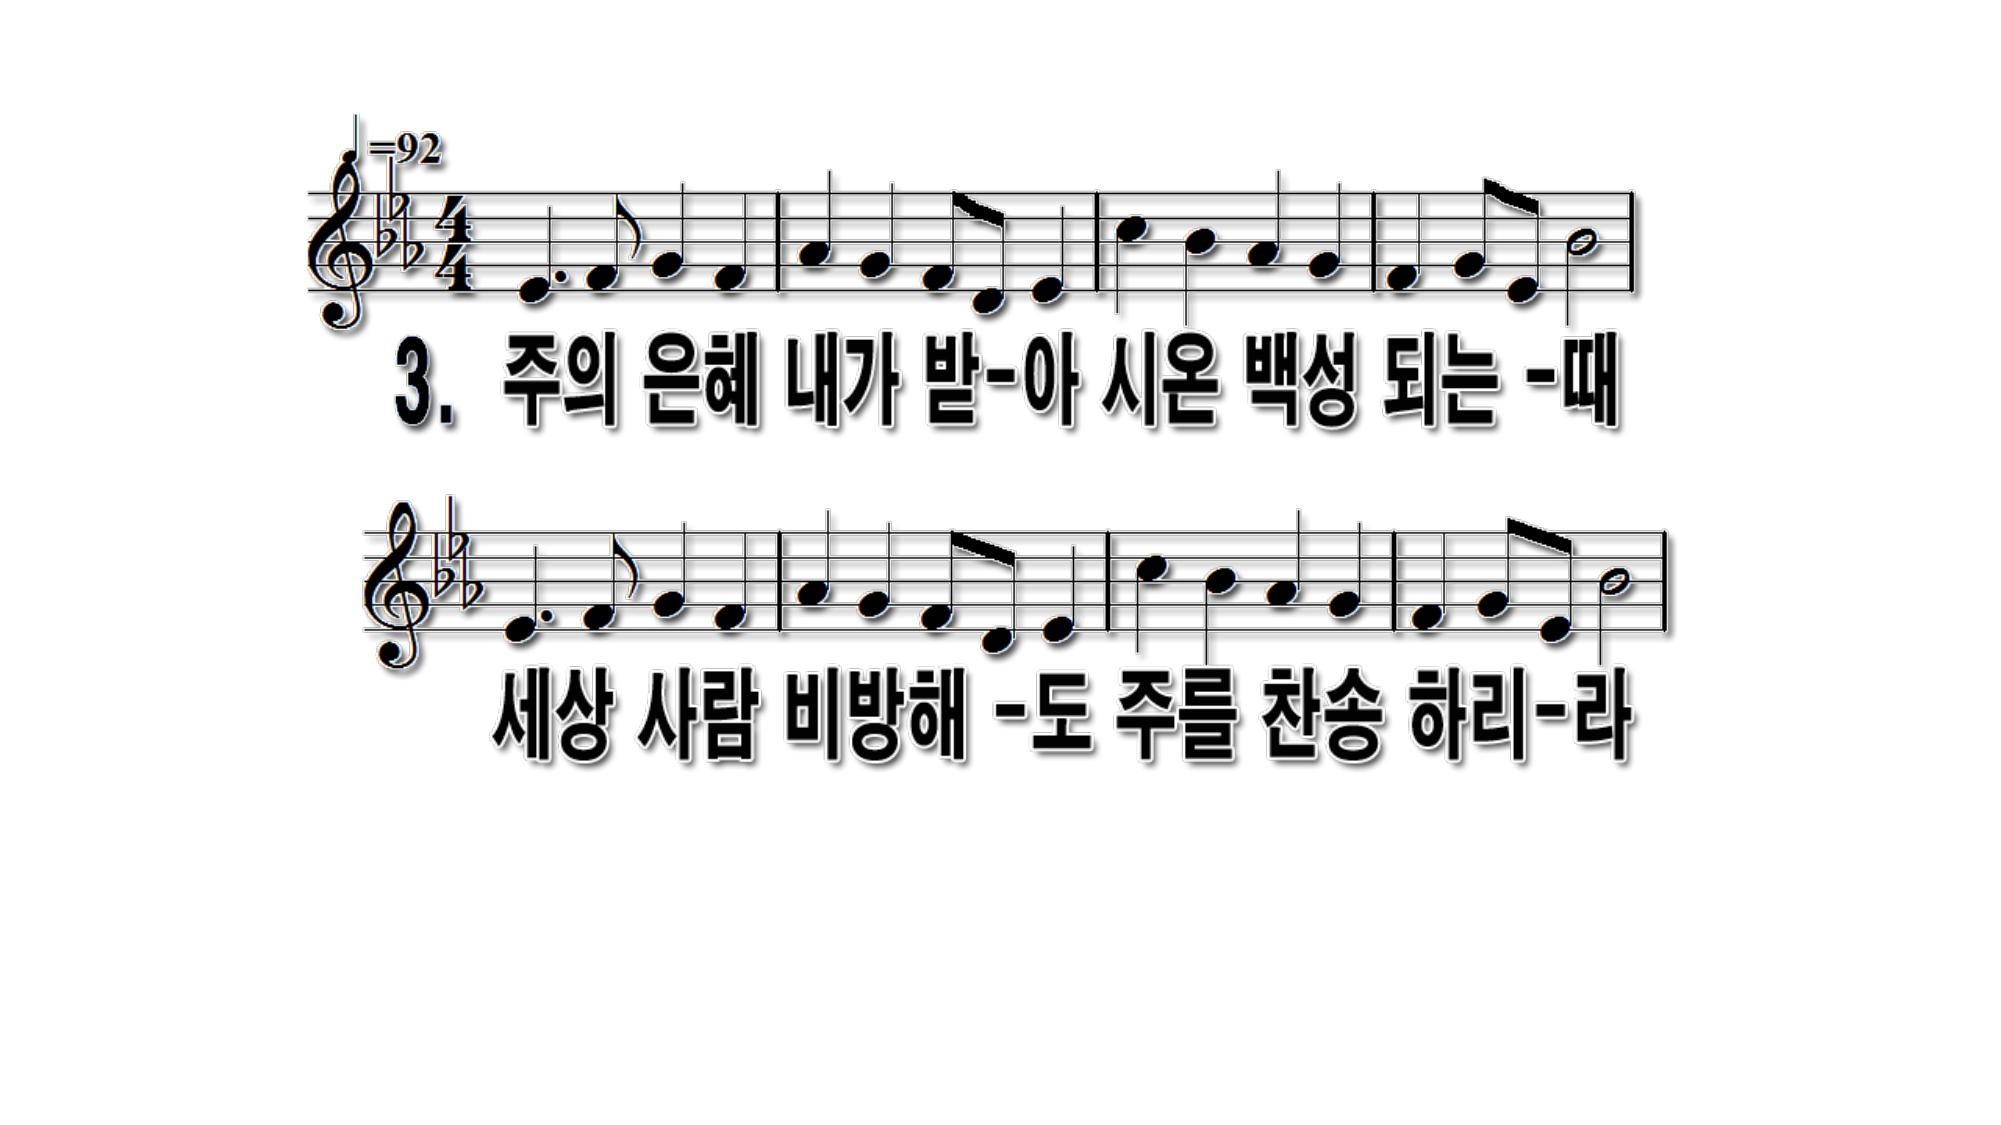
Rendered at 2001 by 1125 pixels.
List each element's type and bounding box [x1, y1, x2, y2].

picture [249, 0, 1750, 815]
